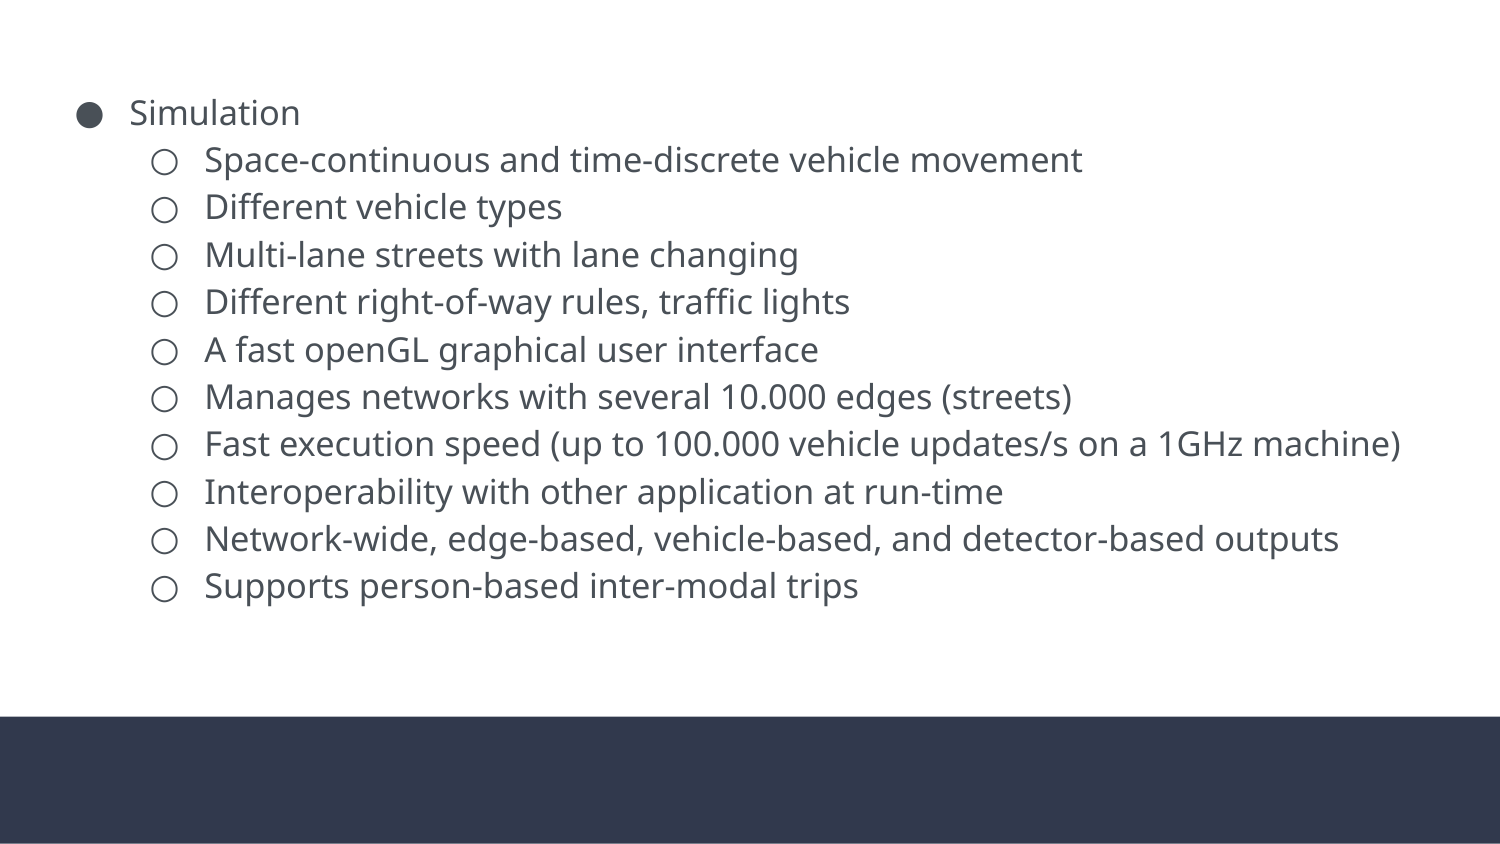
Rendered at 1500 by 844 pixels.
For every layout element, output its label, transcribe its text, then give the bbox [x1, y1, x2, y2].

text_box Simulation Space-continuous and time-discrete vehicle movement Different vehicle types Multi-lane streets with lane changing Different right-of-way rules, traffic lights A fast openGL graphical user interface Manages networks with several 10.000 edges (streets) Fast execution speed (up to 100.000 vehicle updates/s on a 1GHz machine) Interoperability with other application at run-time Network-wide, edge-based, vehicle-based, and detector-based outputs Supports person-based inter-modal trips [39, 69, 1452, 687]
